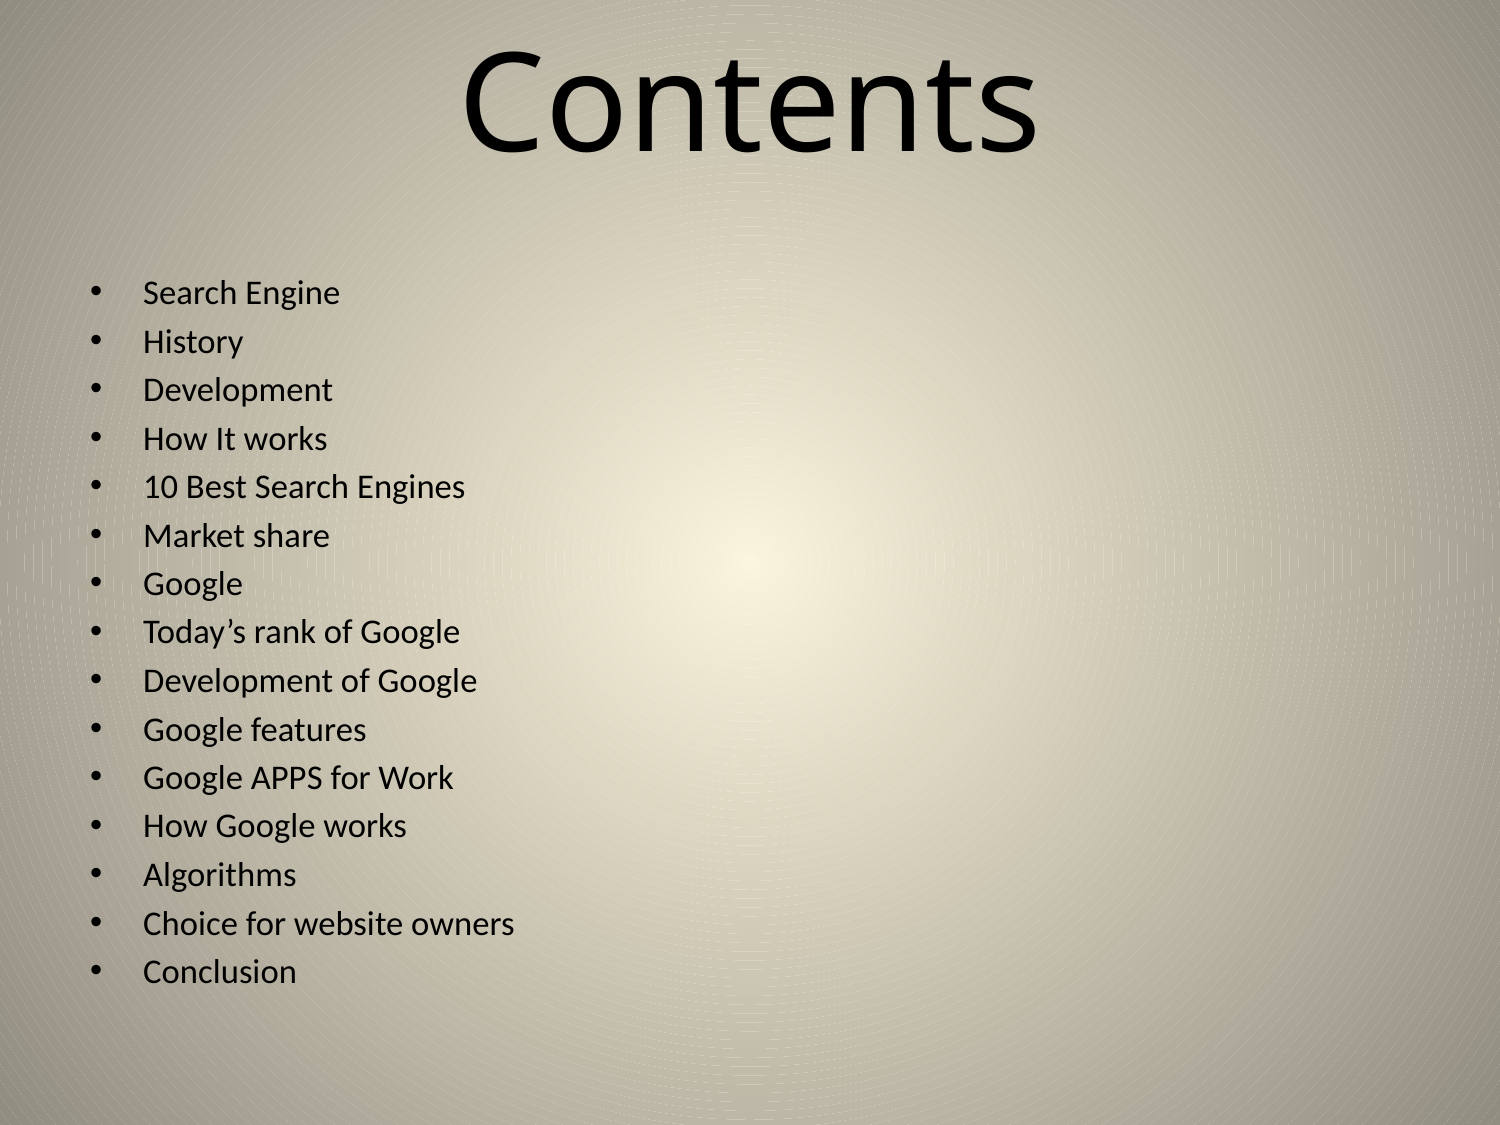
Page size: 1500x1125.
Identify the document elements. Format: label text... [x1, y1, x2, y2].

list Search Engine History Development How It works 10 Best Search Engines Market share Google Today’s rank of Google Development of Google Google features Google APPS for Work How Google works Algorithms Choice for website owners Conclusion [75, 262, 1425, 1005]
title Contents [75, 125, 1425, 233]
